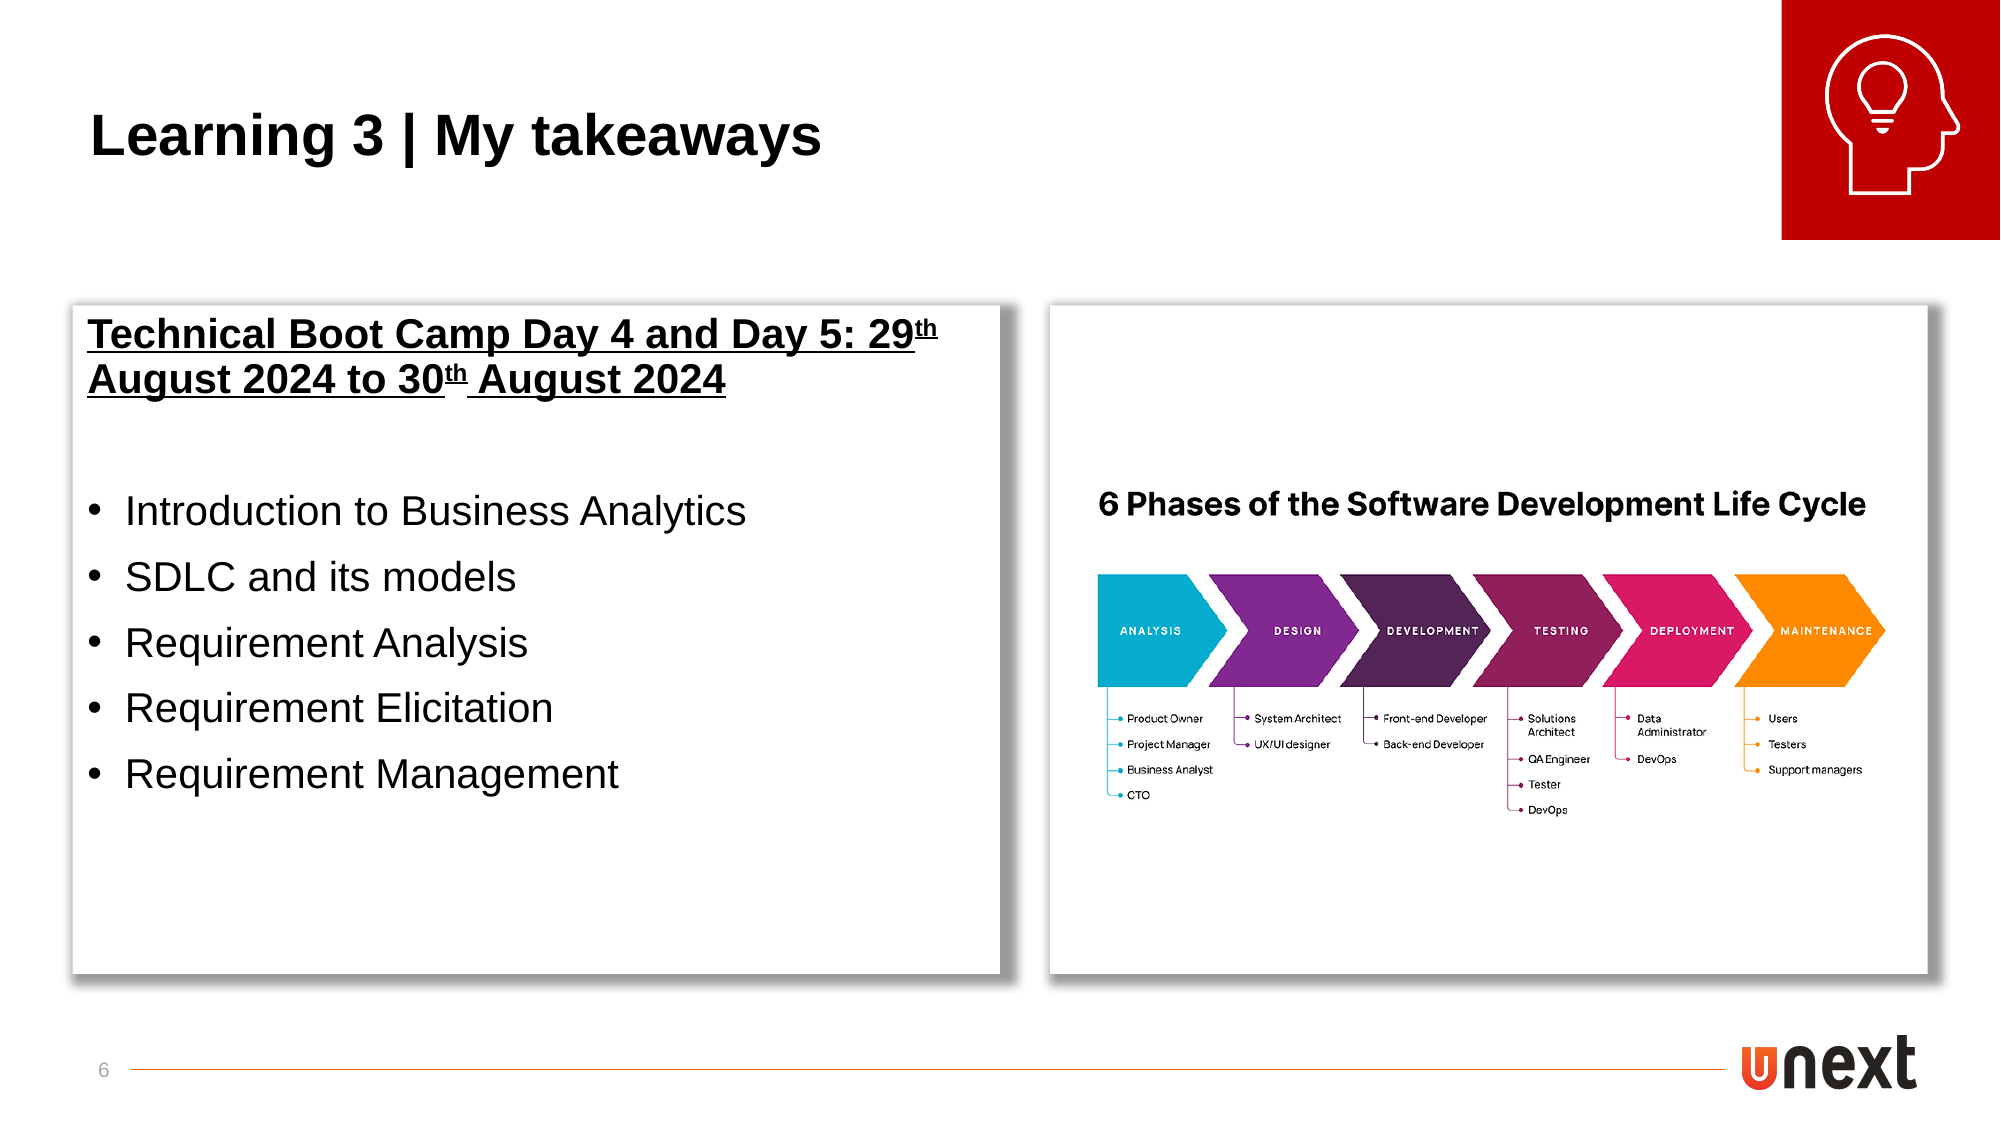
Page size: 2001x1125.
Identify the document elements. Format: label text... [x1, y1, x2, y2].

text_box Technical Boot Camp Day 4 and Day 5: 29th August 2024 to 30th August 2024 Introduction to Business Analytics SDLC and its models Requirement Analysis Requirement Elicitation Requirement Management [72, 305, 1000, 974]
picture [1742, 1035, 1917, 1090]
picture [1797, 23, 1988, 214]
text_box [1781, 0, 2000, 241]
text_box [Add a graphic that provides evidence of what you learned] [1050, 305, 1928, 974]
title Learning 3 | My takeaways [76, 78, 1797, 196]
slide_number 6 [48, 1047, 110, 1091]
picture [1058, 426, 1924, 894]
